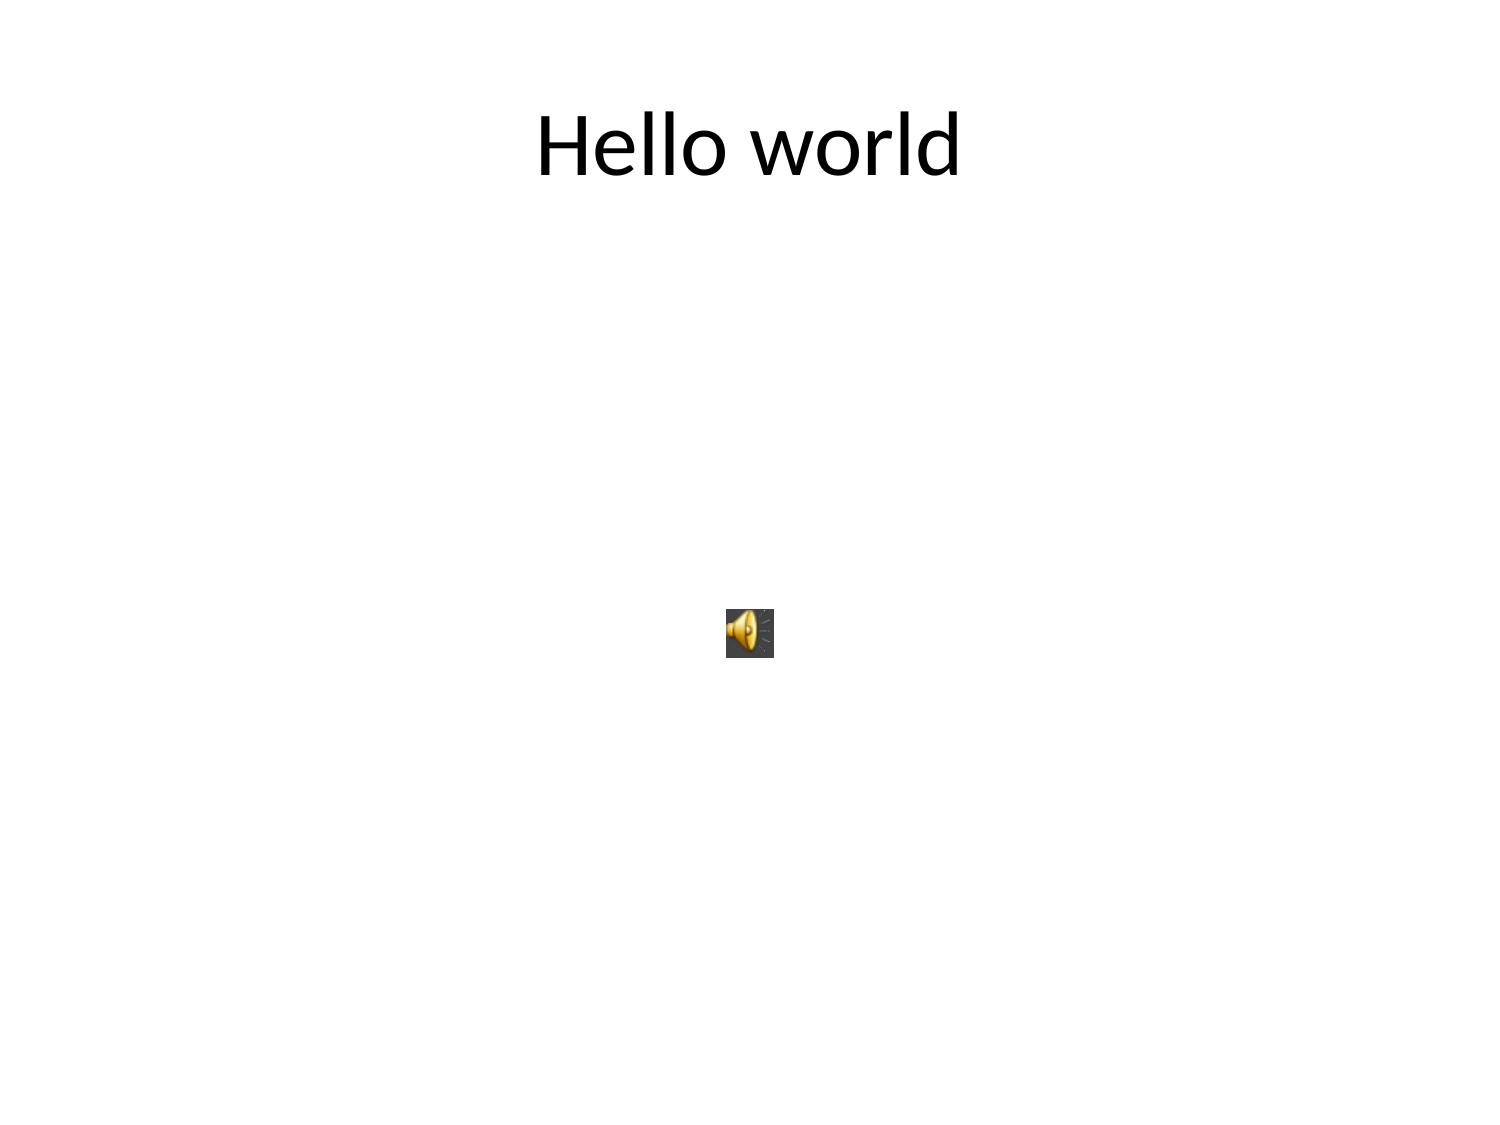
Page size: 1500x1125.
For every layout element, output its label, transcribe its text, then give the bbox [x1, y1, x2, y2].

title Hello world [75, 45, 1425, 233]
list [724, 608, 776, 659]
